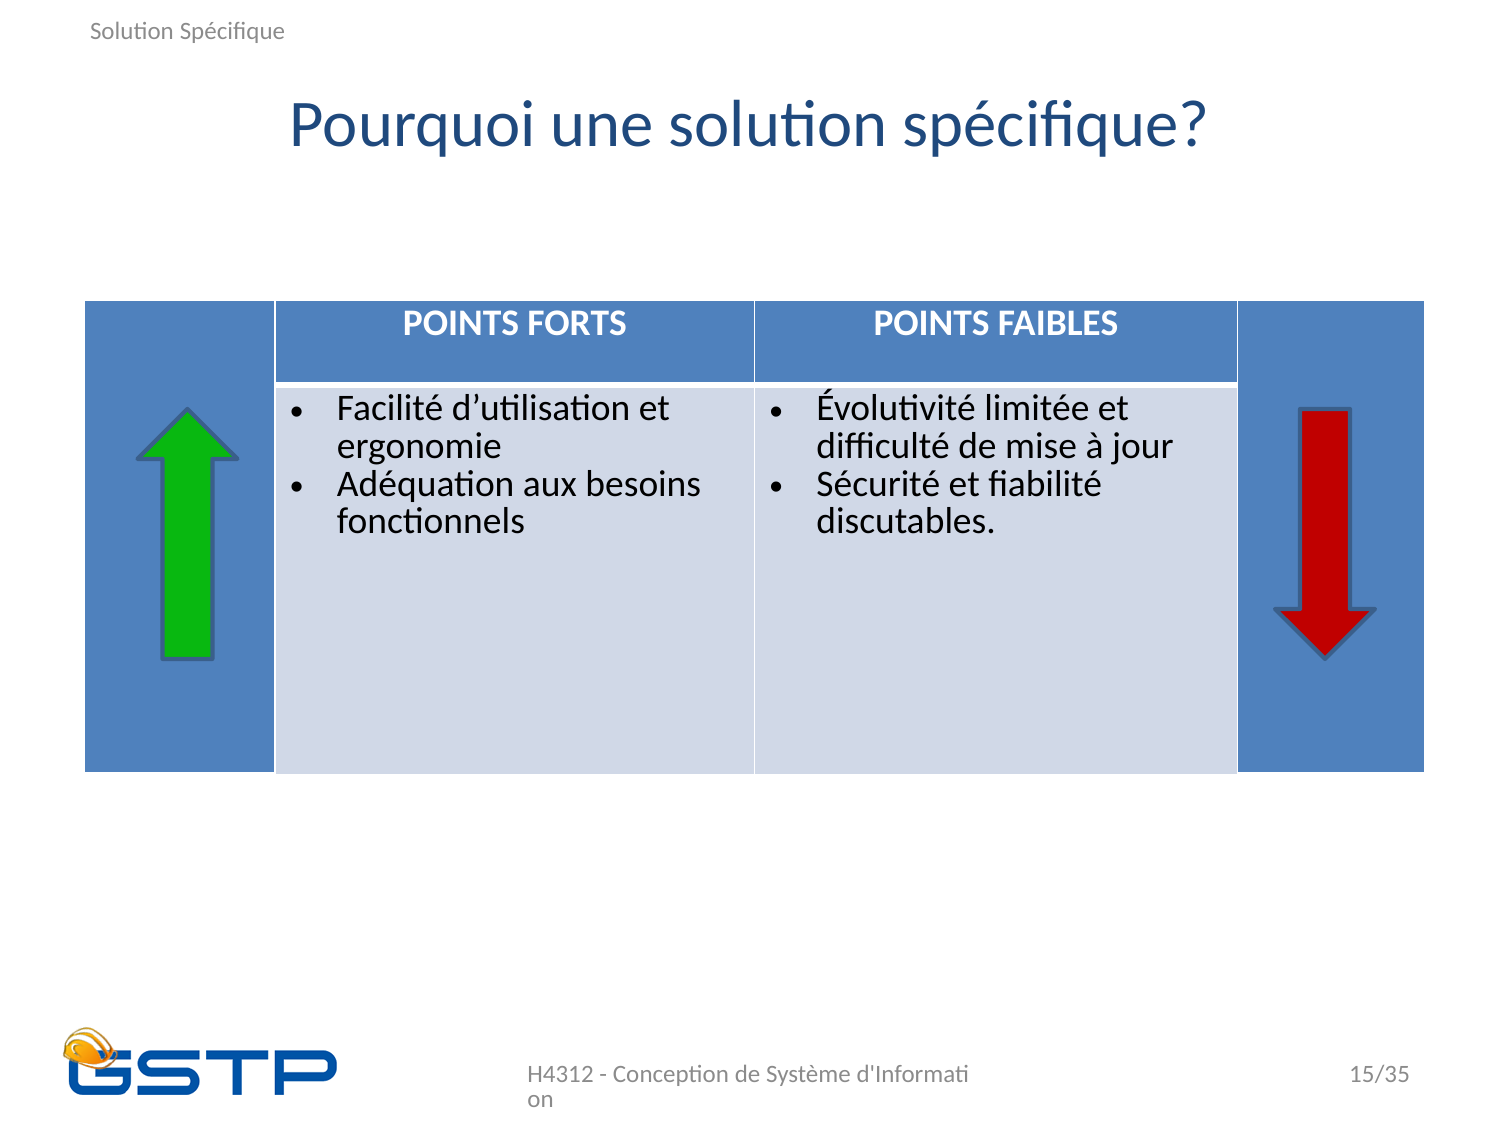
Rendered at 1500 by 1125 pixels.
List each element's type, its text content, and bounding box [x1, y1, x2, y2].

table_header [1238, 301, 1424, 772]
table_header POINTS FAIBLES [755, 301, 1237, 382]
table_header [85, 301, 274, 772]
slide_number 15/35 [1074, 1042, 1425, 1103]
table_cell Évolutivité limitée et difficulté de mise à jour Sécurité et fiabilité discutables. [755, 388, 1237, 774]
table_header POINTS FORTS [276, 301, 754, 382]
picture [62, 1026, 351, 1101]
text_box Pourquoi une solution spécifique? [109, 55, 1391, 188]
footer H4312 - Conception de Système d'Information [512, 1042, 988, 1103]
text_box [135, 406, 240, 662]
text_box Solution Spécifique [75, 0, 638, 60]
table_cell Facilité d’utilisation et ergonomie Adéquation aux besoins fonctionnels [276, 388, 754, 774]
text_box [1273, 406, 1377, 662]
